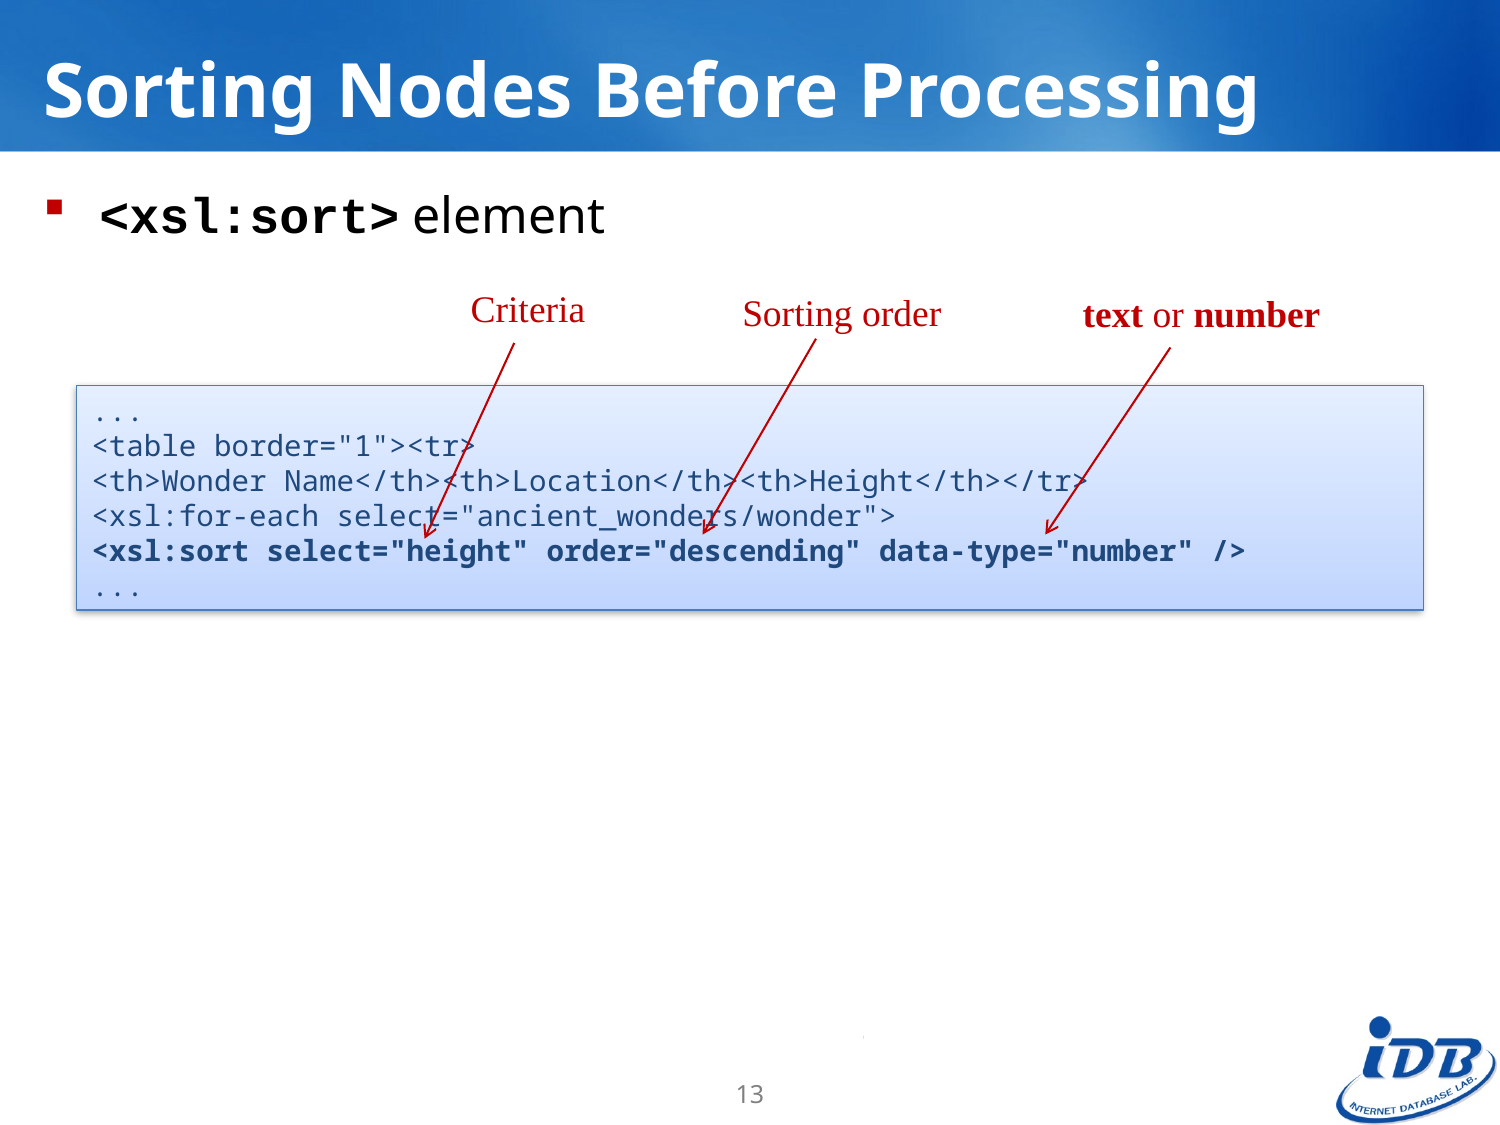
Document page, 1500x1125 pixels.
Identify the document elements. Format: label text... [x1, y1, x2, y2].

title Sorting Nodes Before Processing [28, 23, 1472, 153]
text_box ... <table border="1"><tr> <th>Wonder Name</th><th>Location</th><th>Height</th></tr> <xsl:for-each select="ancient_wonders/wonder"> <xsl:sort select="height" order="descending" data-type="number" /> ... [76, 385, 1424, 611]
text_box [1045, 347, 1171, 535]
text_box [702, 338, 817, 535]
text_box Criteria [424, 278, 632, 338]
picture [0, 0, 1500, 1125]
text_box text or number [1021, 282, 1382, 343]
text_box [424, 342, 515, 540]
text_box Sorting order [661, 281, 1022, 342]
list <xsl:sort> element [28, 175, 1472, 1067]
slide_number 13 [688, 1078, 812, 1114]
